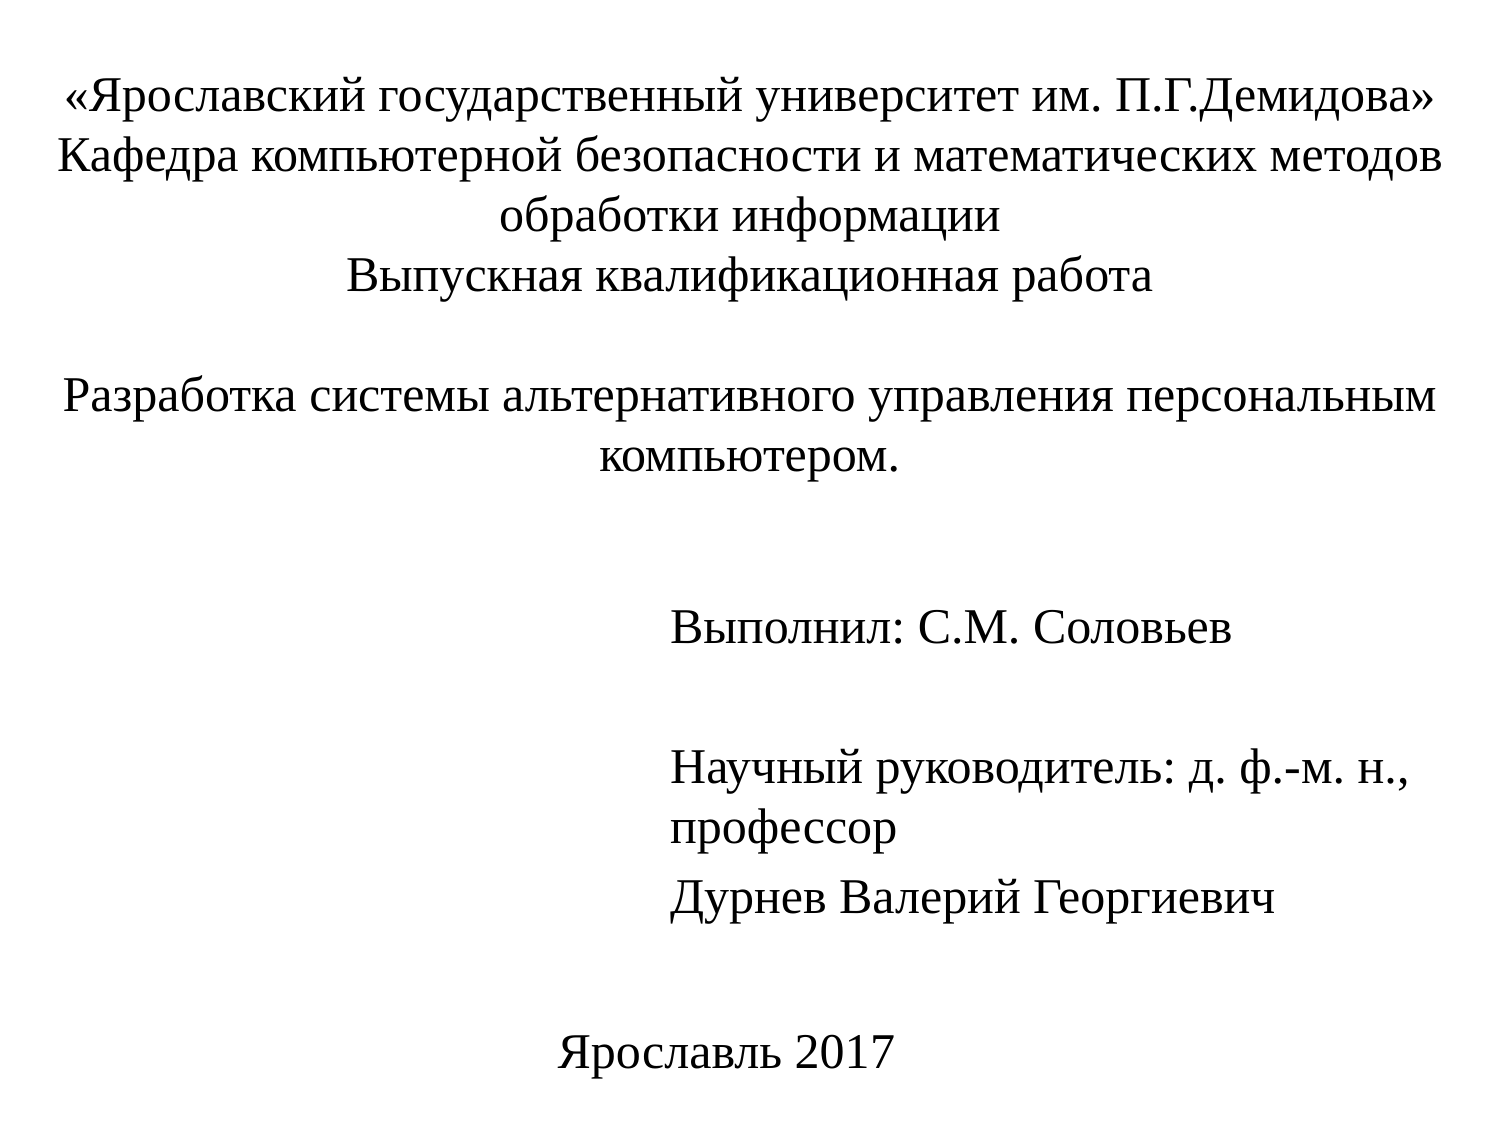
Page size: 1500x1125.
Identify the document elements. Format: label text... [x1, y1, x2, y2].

title «Ярославский государственный университет им. П.Г.Демидова» Кафедра компьютерной безопасности и математических методов обработки информации Выпускная квалификационная работа Разработка системы альтернативного управления персональным компьютером. [0, 0, 1500, 603]
text_box Выполнил: С.М. Соловьев Научный руководитель: д. ф.-м. н., профессор Дурнев Валерий Георгиевич [655, 586, 1471, 921]
text_box Ярославль 2017 [525, 1011, 928, 1087]
